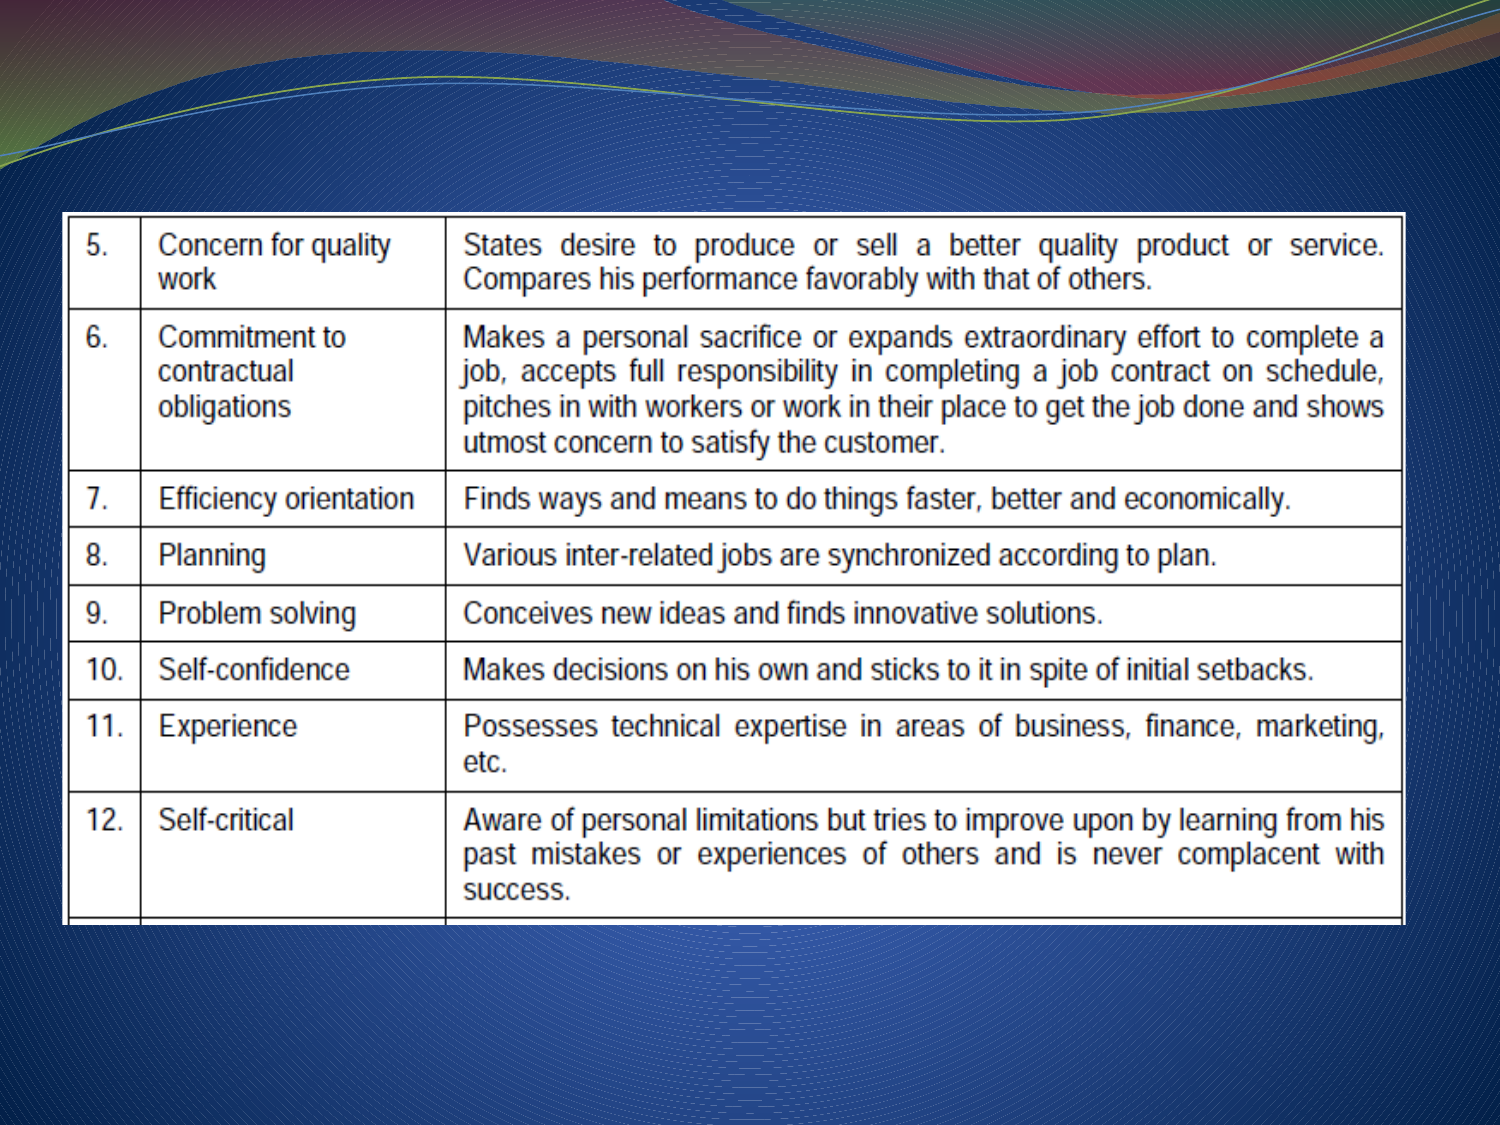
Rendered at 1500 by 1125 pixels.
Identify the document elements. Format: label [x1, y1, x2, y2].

list [62, 212, 1407, 926]
